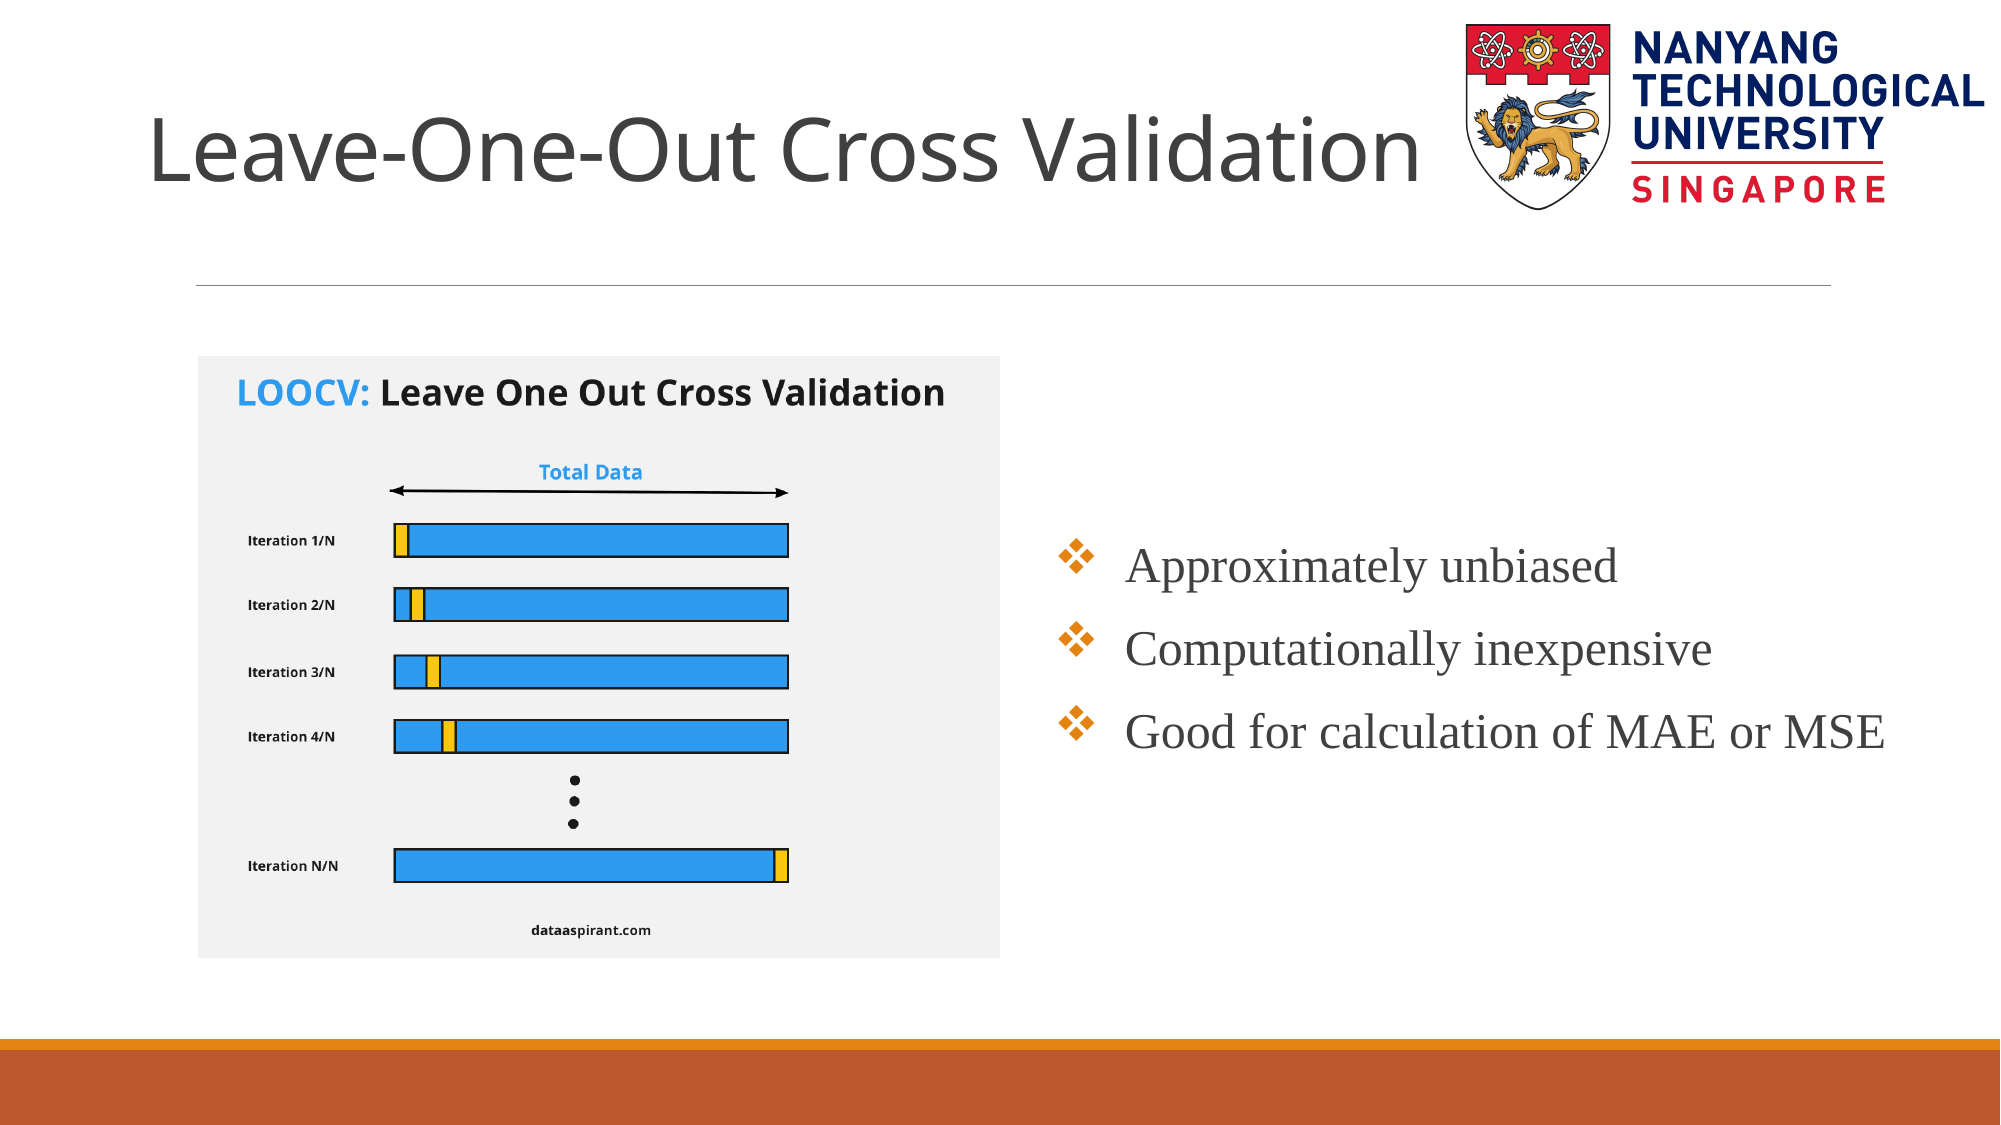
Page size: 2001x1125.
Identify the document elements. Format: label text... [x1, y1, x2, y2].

picture [197, 355, 1001, 959]
list Approximately unbiased Computationally inexpensive Good for calculation of MAE or MSE [1054, 531, 1889, 783]
text_box Leave-One-Out Cross Validation [131, 101, 1442, 227]
picture [1445, 0, 1997, 228]
